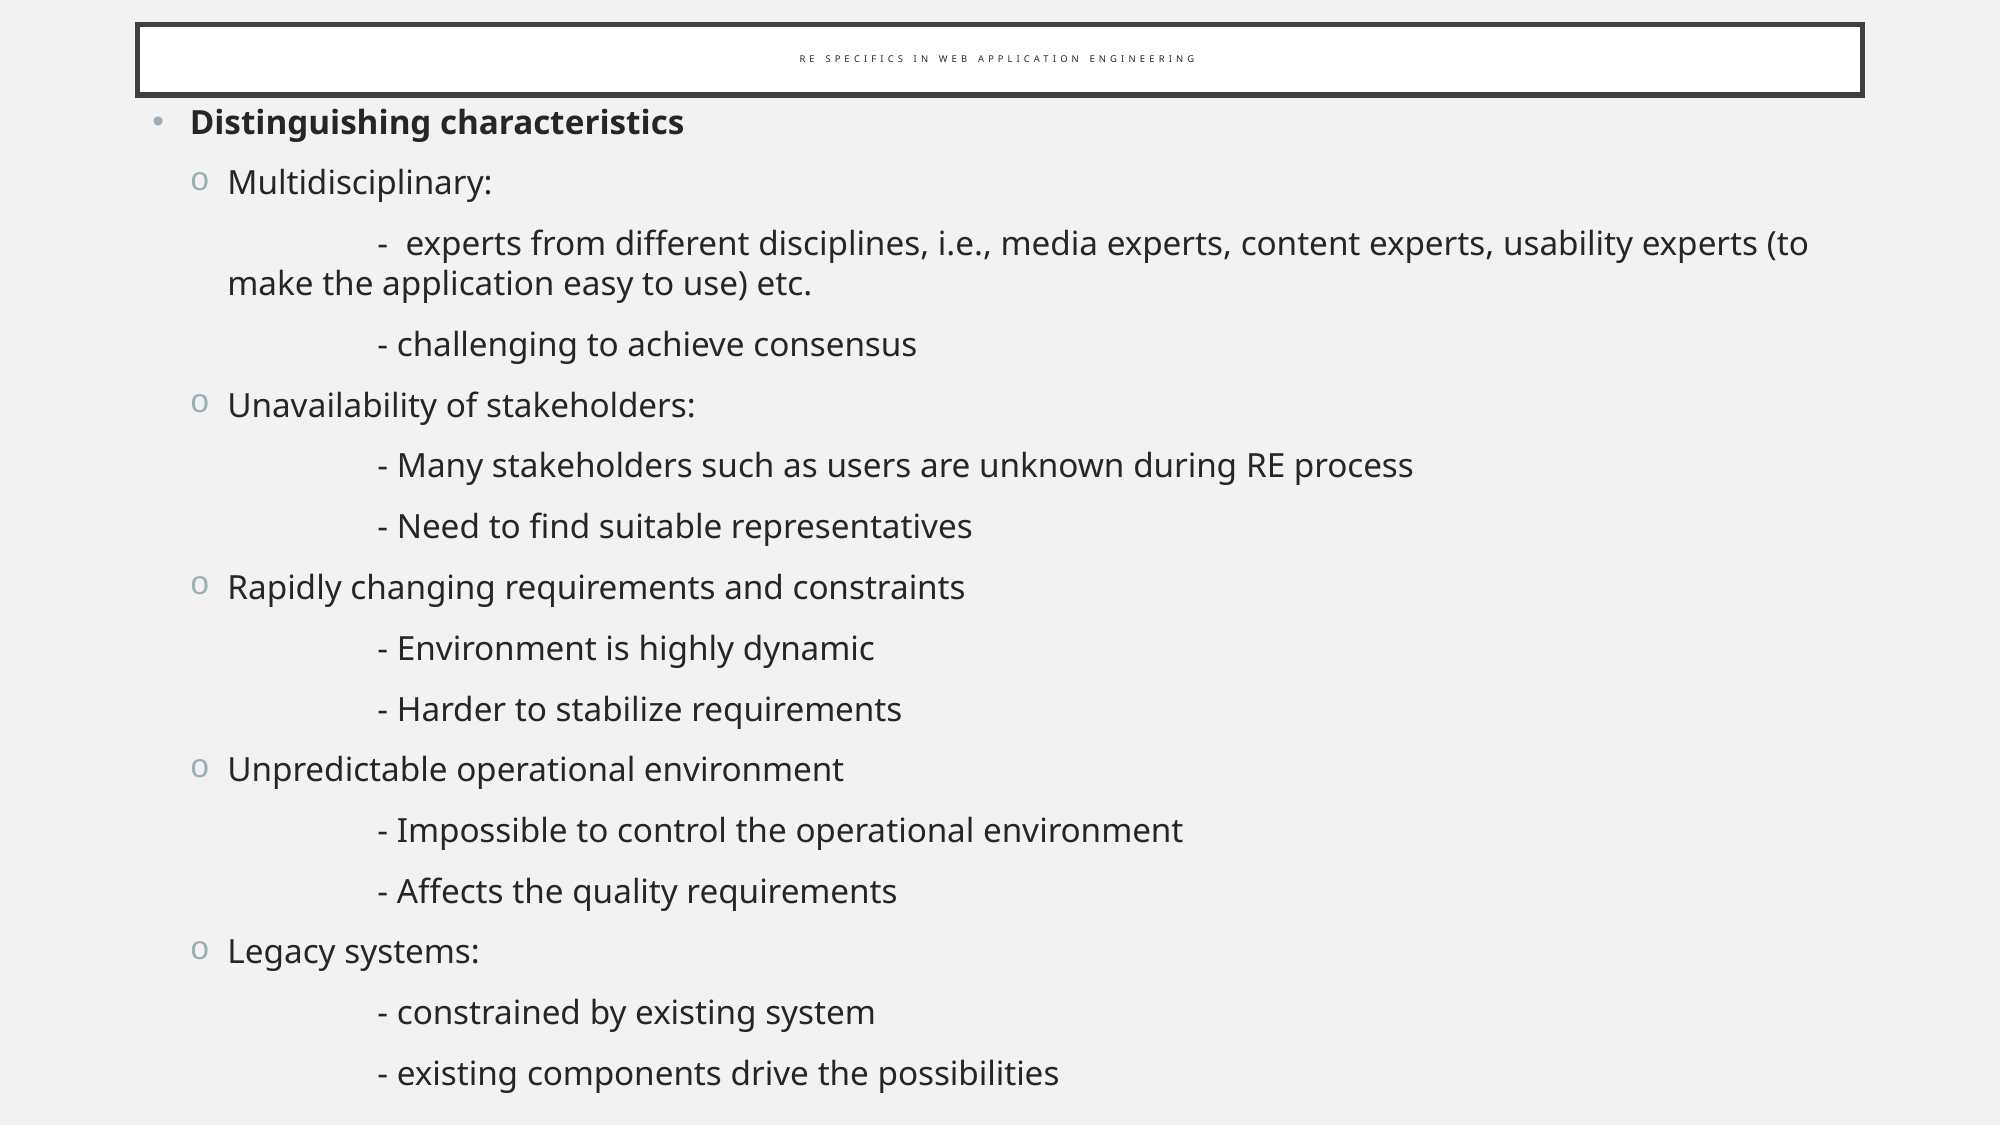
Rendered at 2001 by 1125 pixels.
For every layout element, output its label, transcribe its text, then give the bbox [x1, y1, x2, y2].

list Distinguishing characteristics Multidisciplinary: - experts from different disciplines, i.e., media experts, content experts, usability experts (to make the application easy to use) etc. - challenging to achieve consensus Unavailability of stakeholders: - Many stakeholders such as users are unknown during RE process - Need to find suitable representatives Rapidly changing requirements and constraints - Environment is highly dynamic - Harder to stabilize requirements Unpredictable operational environment - Impossible to control the operational environment - Affects the quality requirements Legacy systems: - constrained by existing system - existing components drive the possibilities [137, 93, 1863, 897]
title RE specifics in Web Application Engineering [135, 22, 1865, 98]
